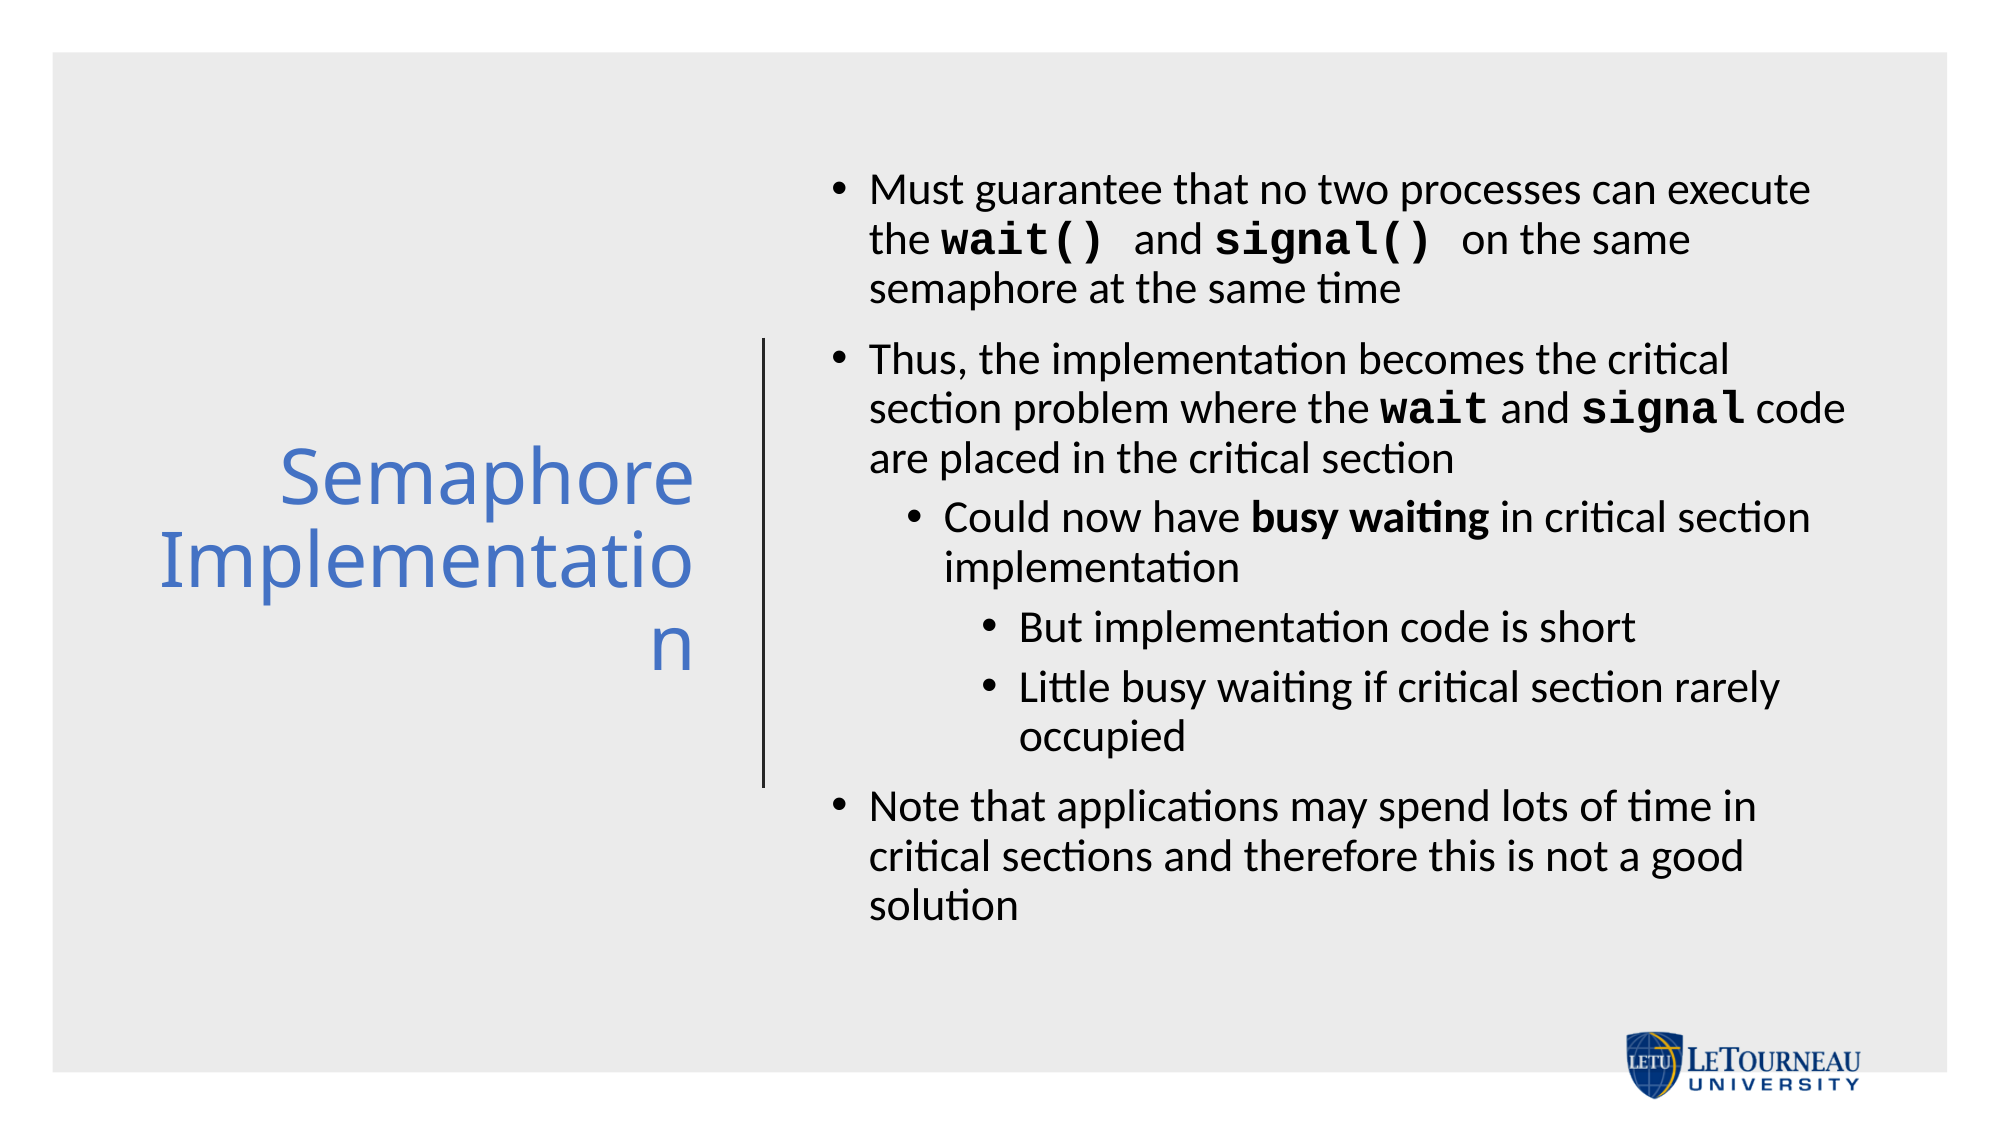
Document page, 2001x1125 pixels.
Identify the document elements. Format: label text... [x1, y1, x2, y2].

picture [1623, 1073, 1863, 1105]
title Semaphore Implementation [137, 158, 711, 967]
text_box [52, 51, 1948, 1073]
list Must guarantee that no two processes can execute the wait() and signal() on the same semaphore at the same time Thus, the implementation becomes the critical section problem where the wait and signal code are placed in the critical section Could now have busy waiting in critical section implementation But implementation code is short Little busy waiting if critical section rarely occupied Note that applications may spend lots of time in critical sections and therefore this is not a good solution [816, 158, 1863, 967]
